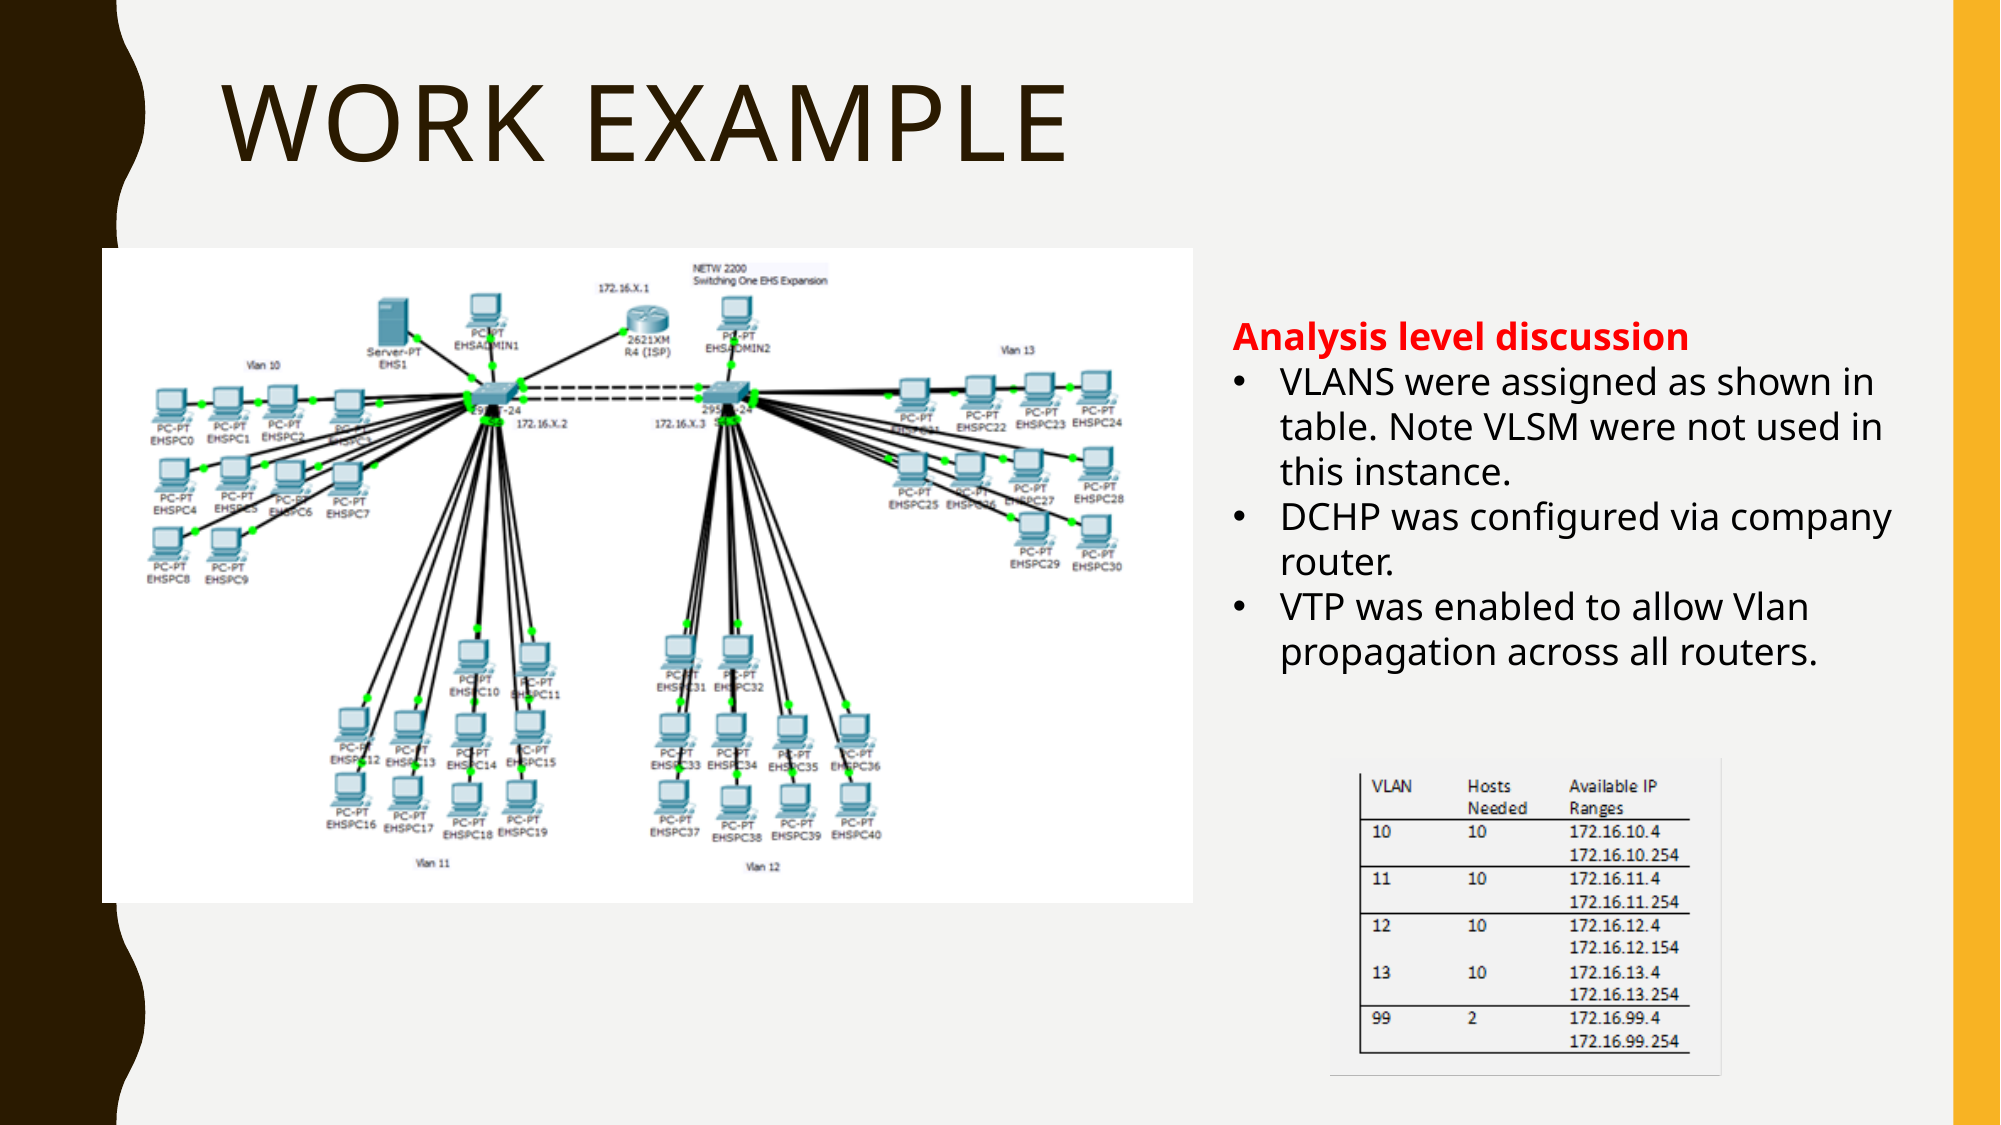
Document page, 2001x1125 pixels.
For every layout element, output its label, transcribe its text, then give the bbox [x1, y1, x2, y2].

text_box Analysis level discussion VLANS were assigned as shown in table. Note VLSM were not used in this instance. DCHP was configured via company router. VTP was enabled to allow Vlan propagation across all routers. [1218, 305, 1926, 681]
title Work Example [205, 62, 1875, 308]
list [102, 247, 1193, 903]
picture [1330, 758, 1723, 1079]
